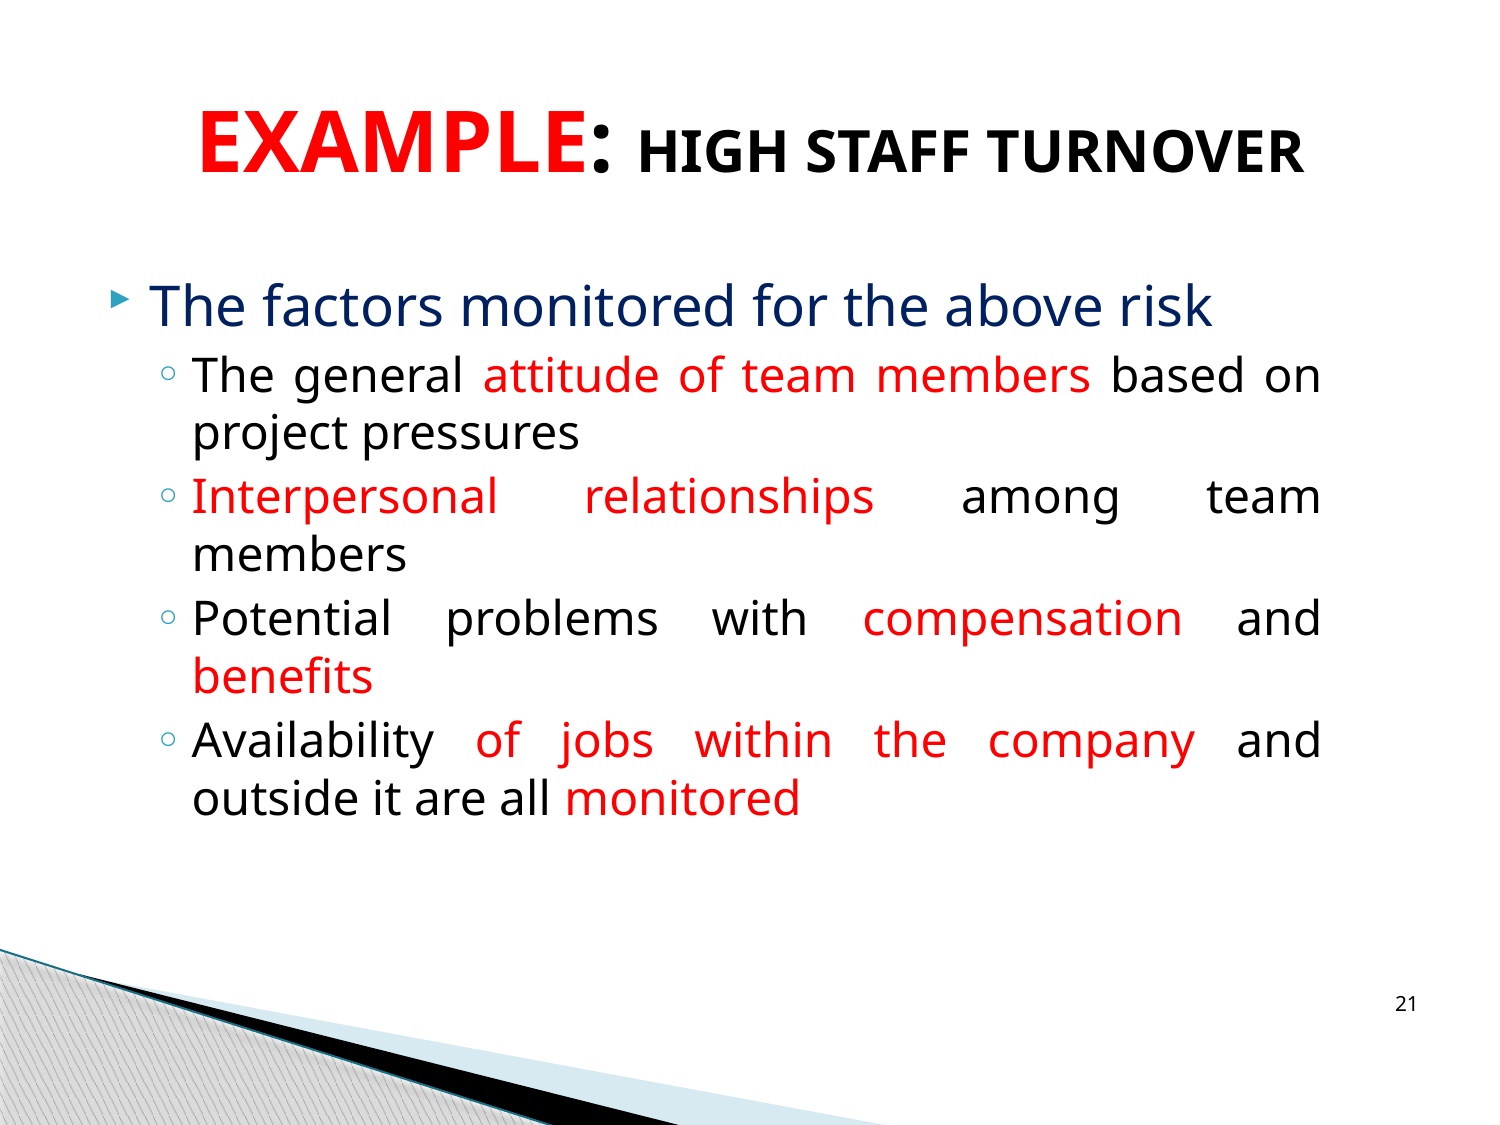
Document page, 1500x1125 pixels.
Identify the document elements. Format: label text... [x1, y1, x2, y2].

list The factors monitored for the above risk The general attitude of team members based on project pressures Interpersonal relationships among team members Potential problems with compensation and benefits Availability of jobs within the company and outside it are all monitored [75, 262, 1338, 1062]
title EXAMPLE: HIGH STAFF TURNOVER [75, 45, 1425, 233]
slide_number 21 [1333, 940, 1434, 1027]
